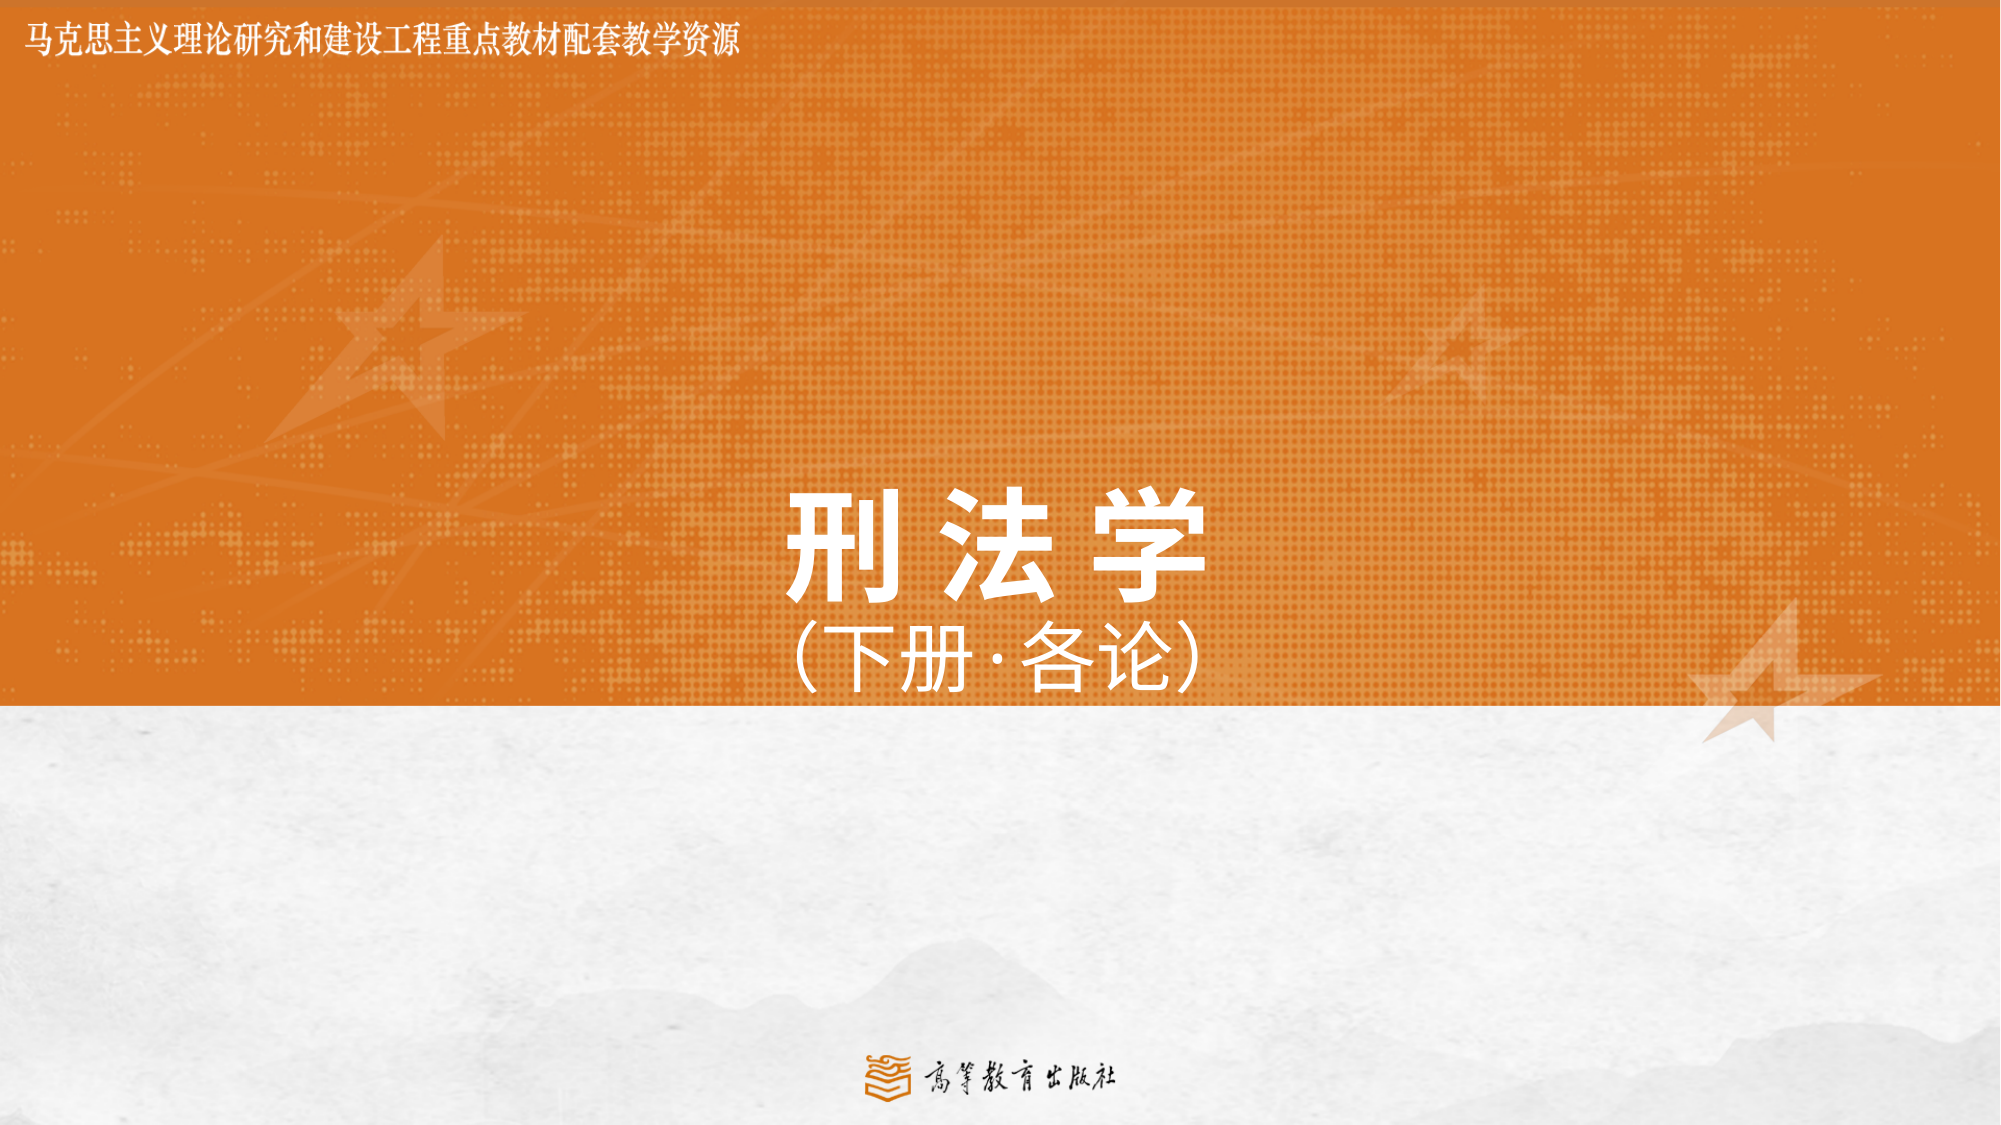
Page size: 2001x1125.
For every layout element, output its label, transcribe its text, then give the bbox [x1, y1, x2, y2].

title 刑 法 学 （下册·各论） [247, 475, 1748, 711]
picture [0, 0, 2001, 1125]
